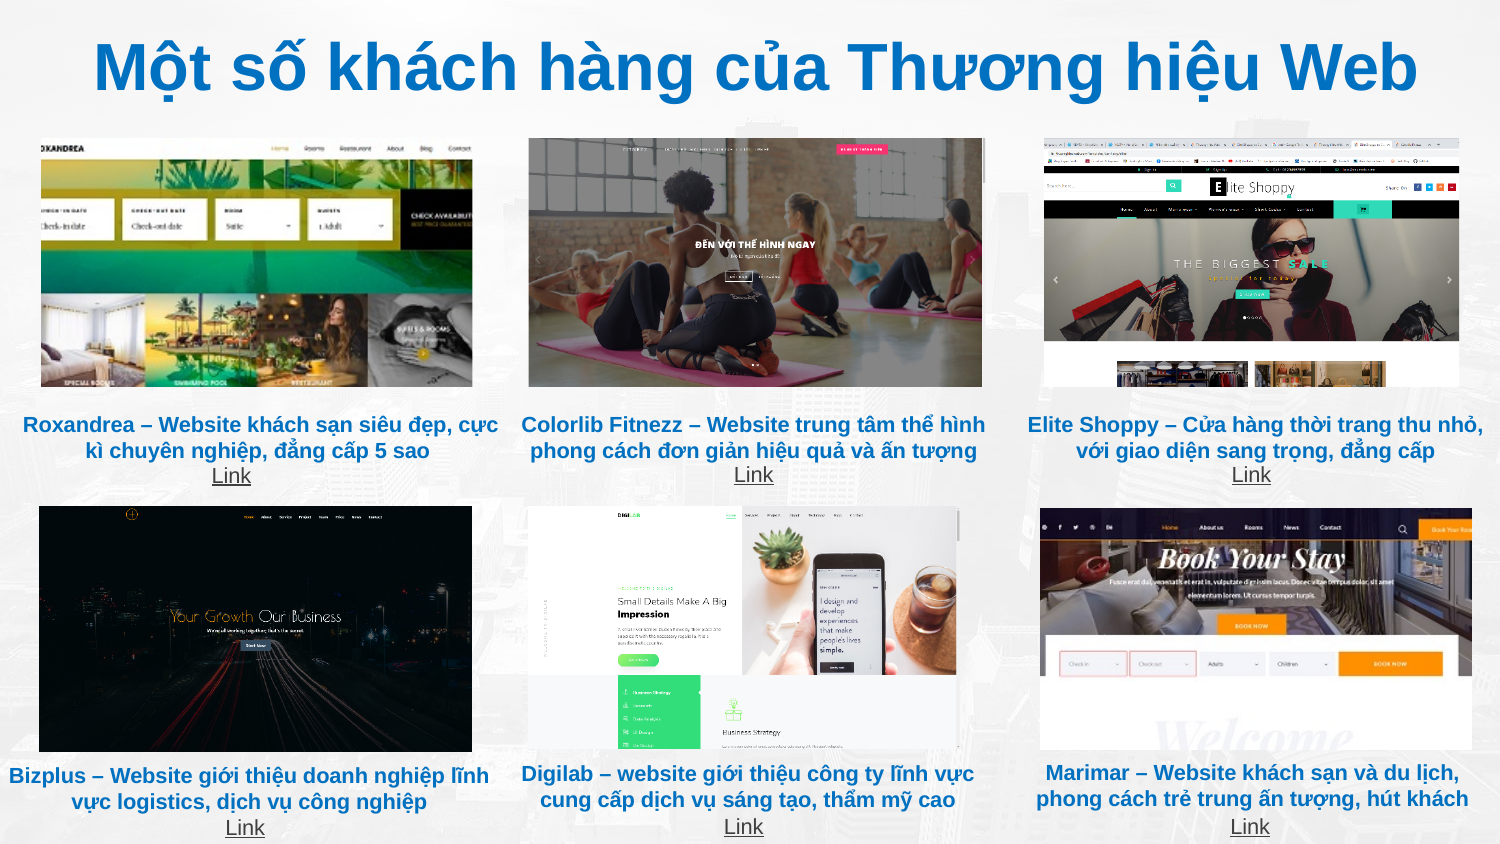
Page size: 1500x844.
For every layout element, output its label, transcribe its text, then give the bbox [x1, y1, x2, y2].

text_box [966, 750, 1500, 844]
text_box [520, 402, 967, 506]
list Một số khách hàng của Thương hiệu Web [7, 16, 1500, 112]
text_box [460, 751, 964, 844]
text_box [968, 402, 1500, 506]
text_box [0, 402, 520, 506]
picture [0, 0, 1500, 402]
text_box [0, 753, 457, 844]
picture [0, 505, 1500, 753]
